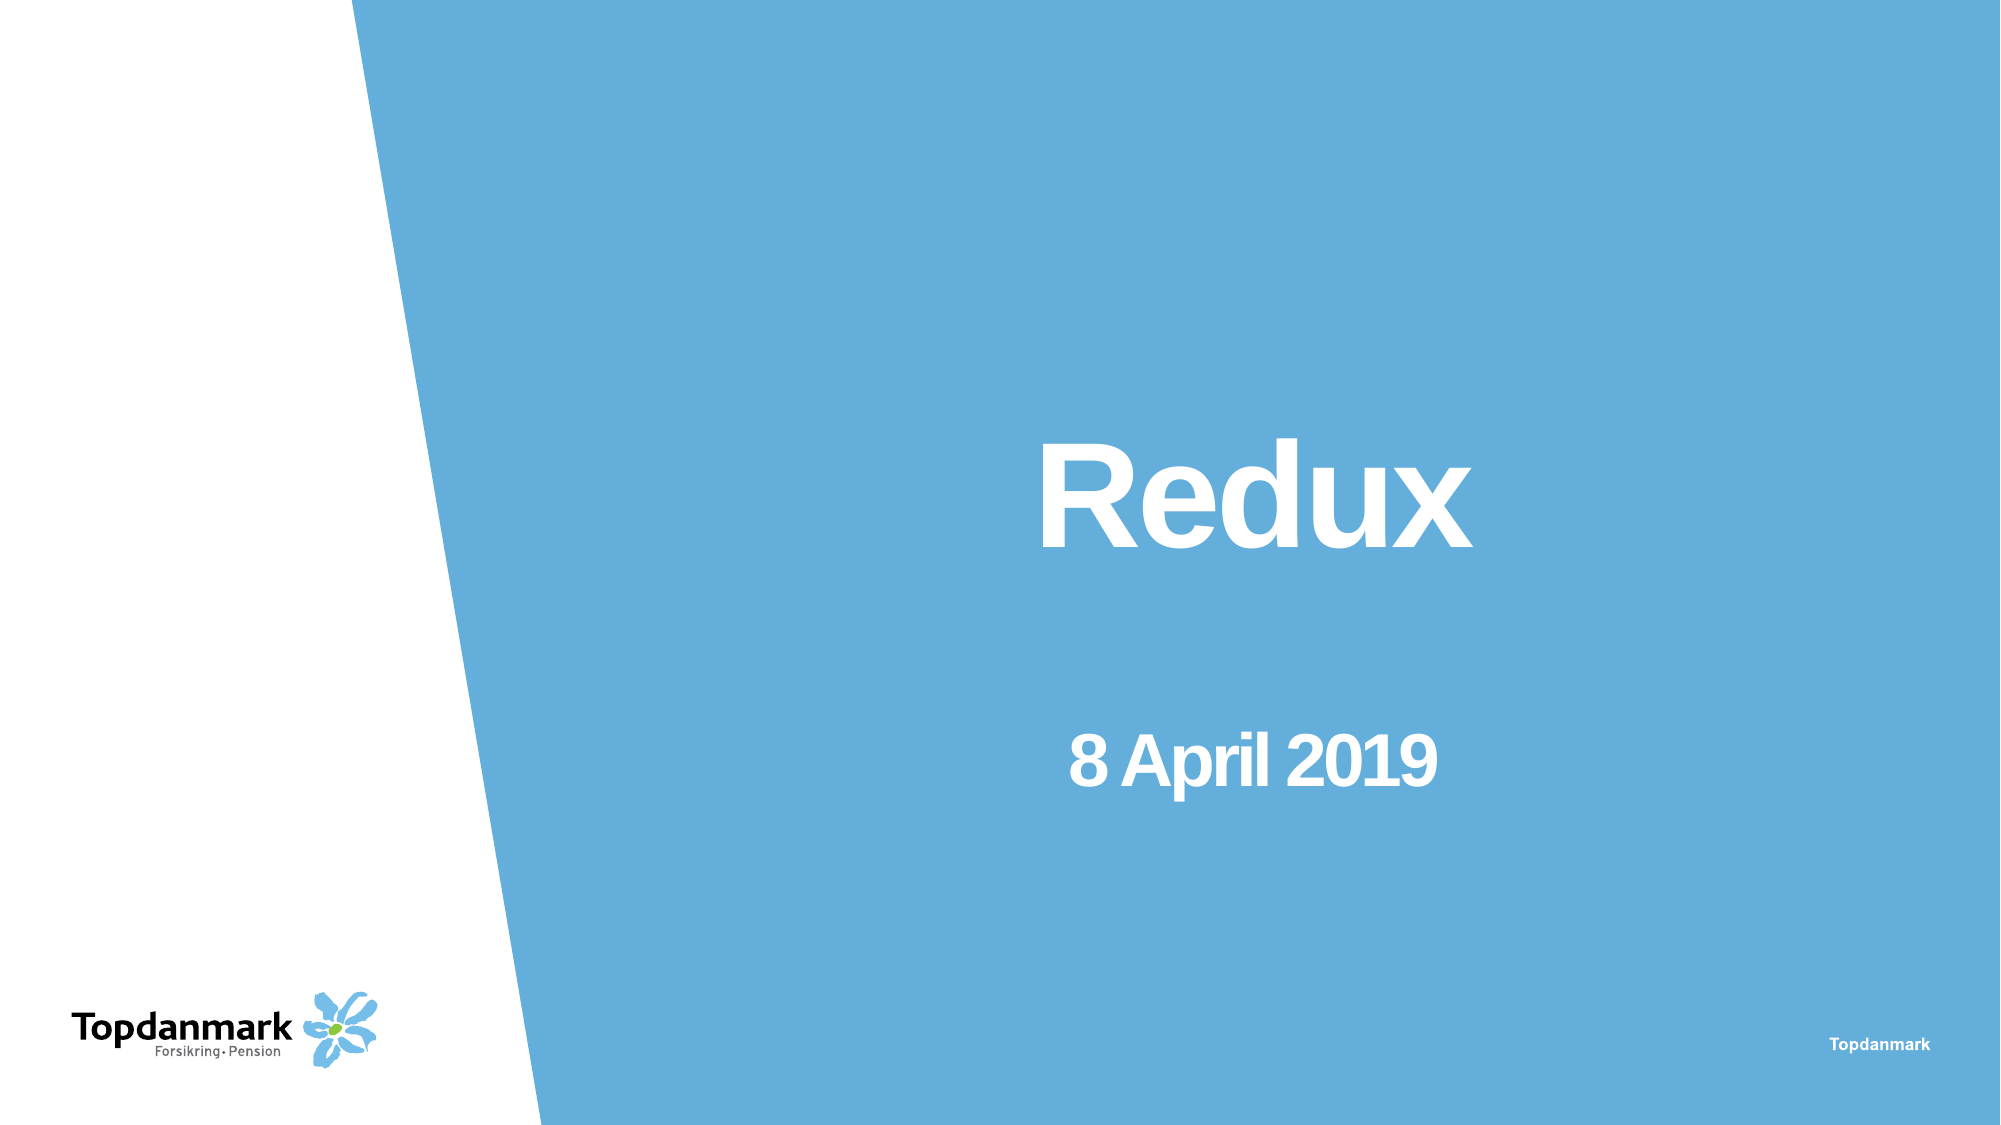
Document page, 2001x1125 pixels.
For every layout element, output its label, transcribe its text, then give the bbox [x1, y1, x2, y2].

title Redux 8 April 2019 [583, 129, 1926, 805]
